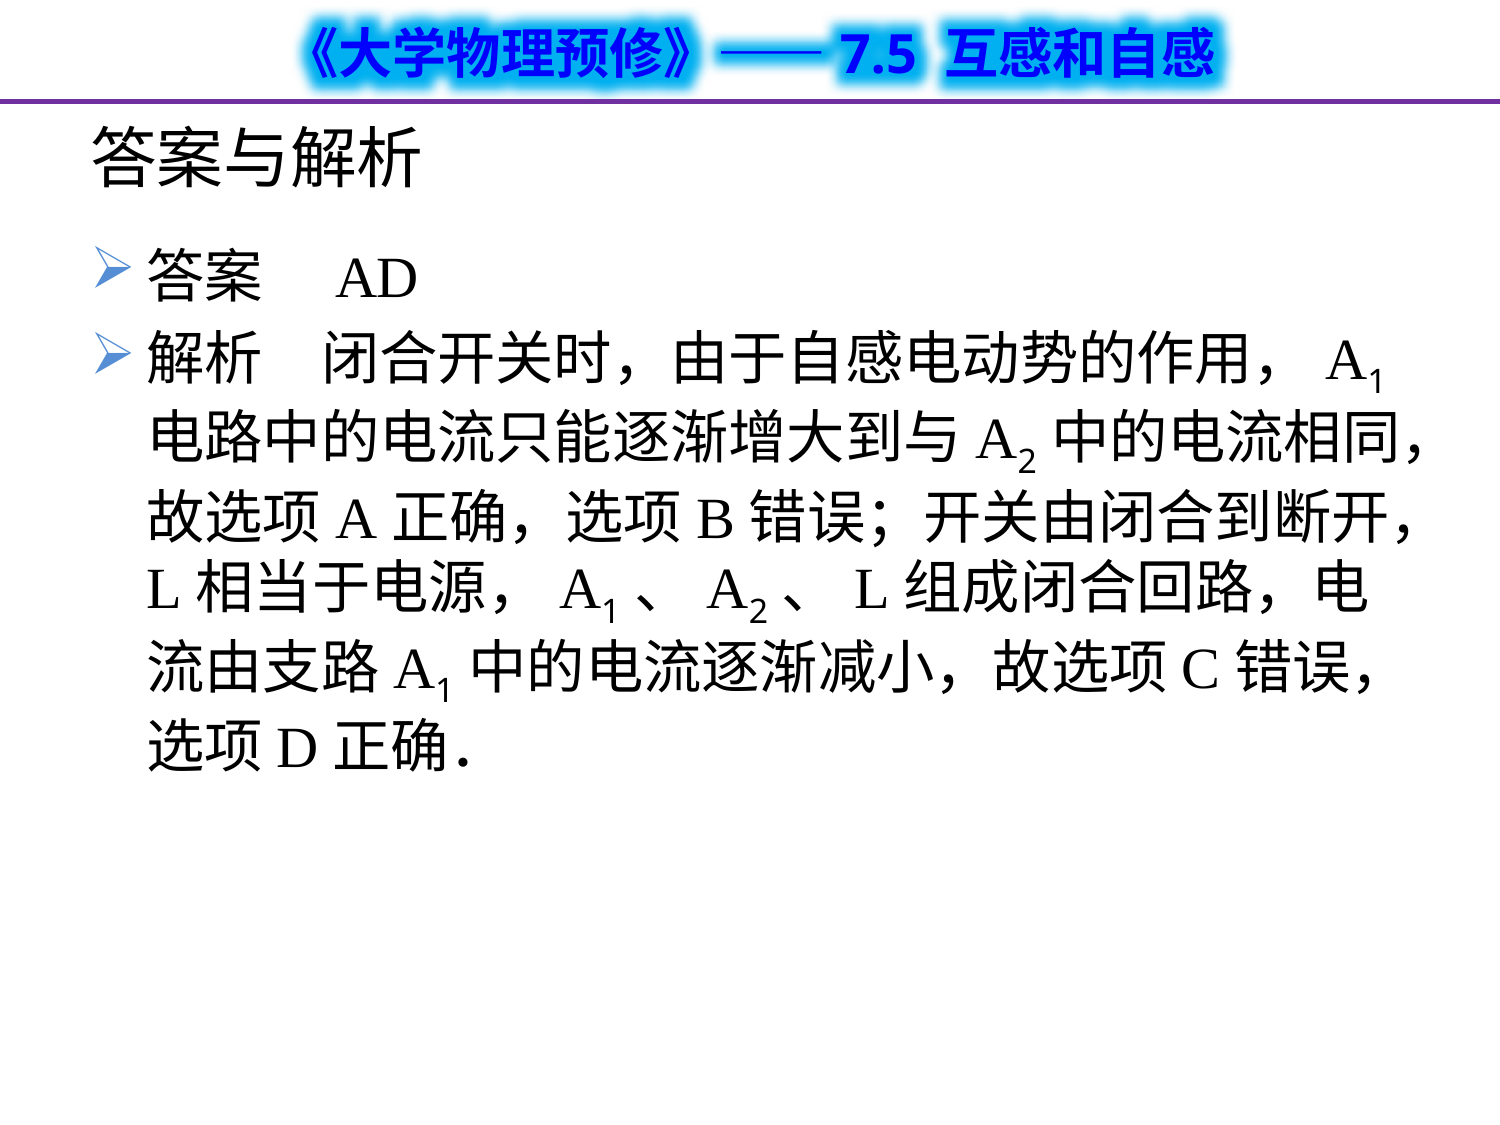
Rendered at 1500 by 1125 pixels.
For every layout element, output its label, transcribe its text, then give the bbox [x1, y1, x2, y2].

title 答案与解析 [75, 103, 1425, 209]
list 答案 AD 解析 闭合开关时，由于自感电动势的作用，A1电路中的电流只能逐渐增大到与A2中的电流相同，故选项A正确，选项B错误；开关由闭合到断开，L相当于电源，A1、A2、L组成闭合回路，电流由支路A1中的电流逐渐减小，故选项C错误，选项D正确． [75, 231, 1425, 846]
